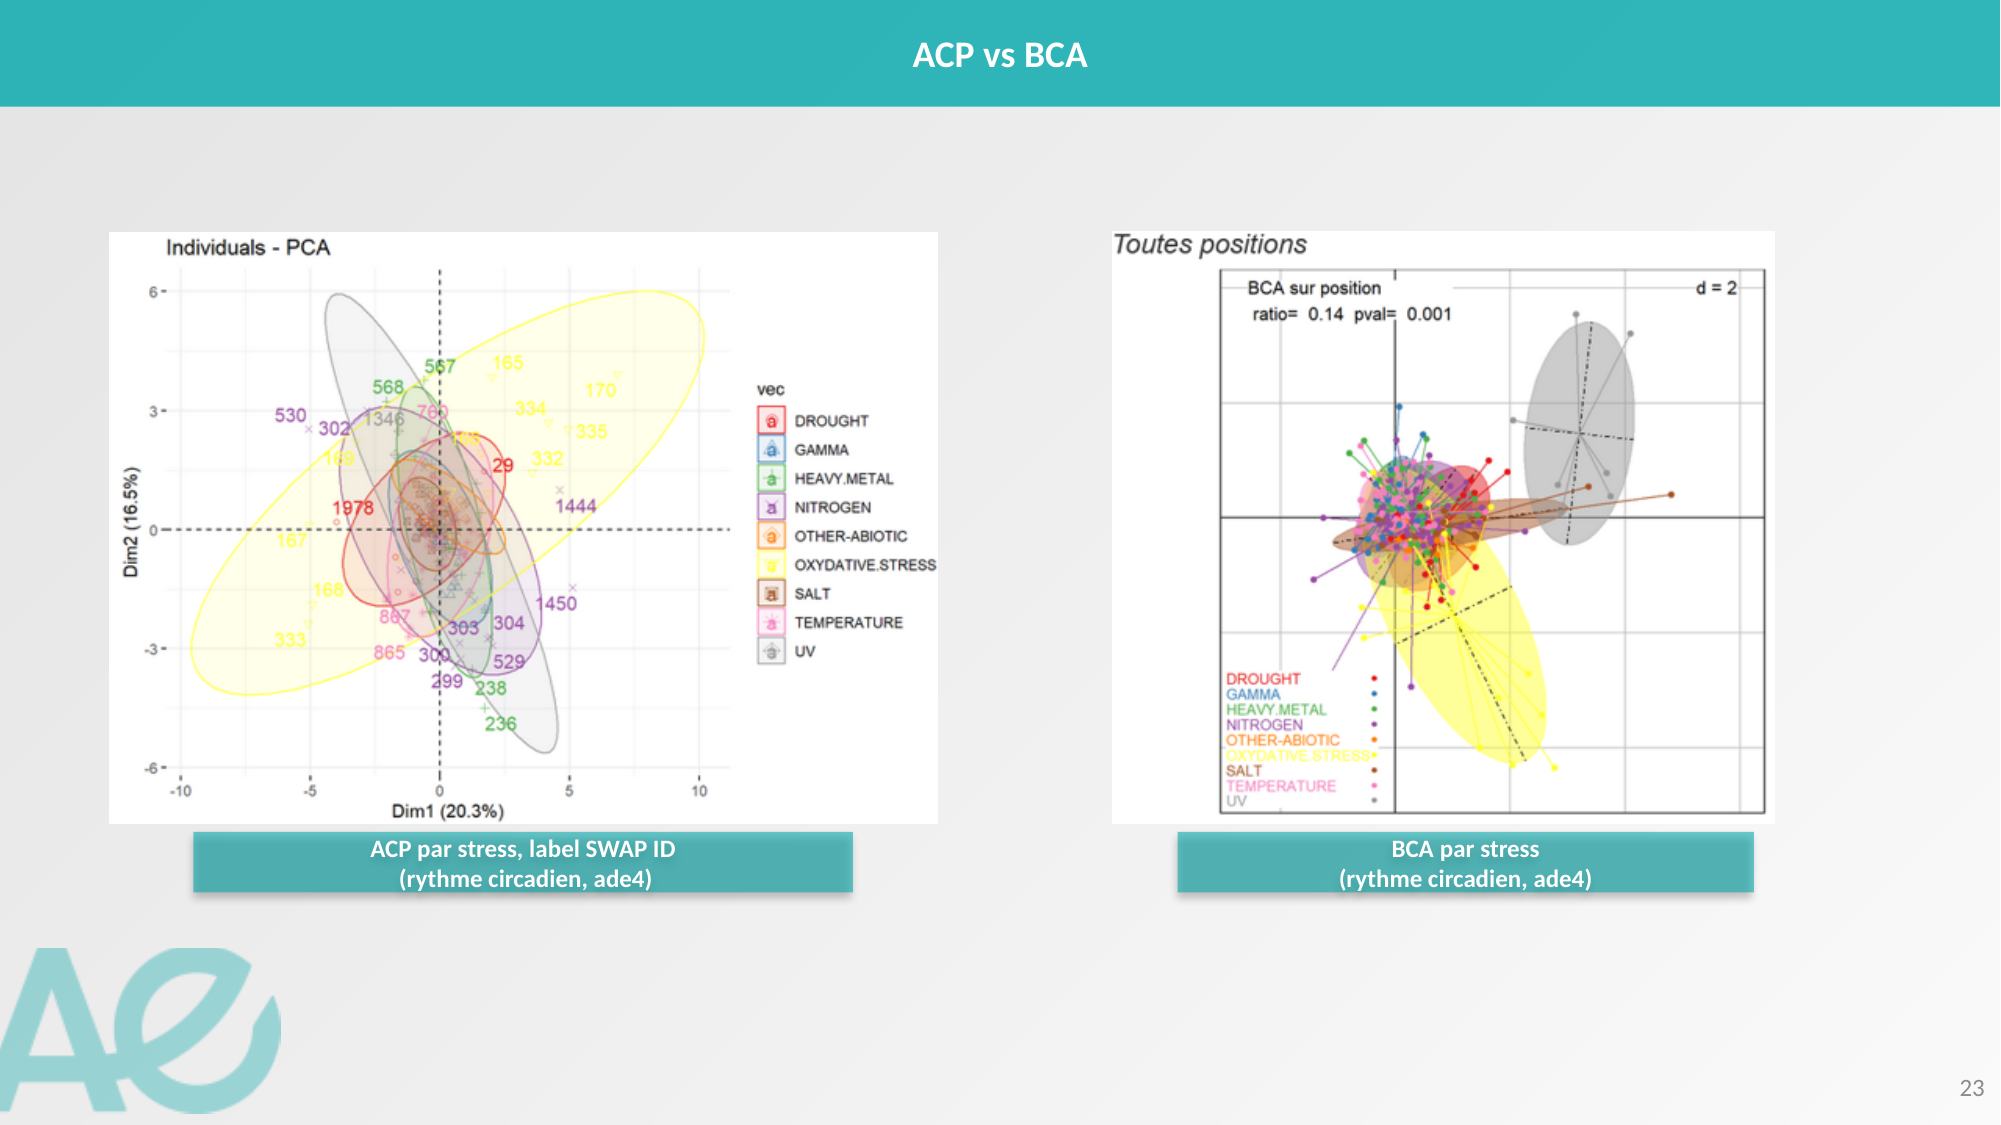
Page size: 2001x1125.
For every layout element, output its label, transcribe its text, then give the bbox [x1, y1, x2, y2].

text_box BCA par stress (rythme circadien, ade4) [1177, 831, 1755, 893]
text_box ACP par stress, label SWAP ID (rythme circadien, ade4) [192, 831, 854, 893]
text_box ACP vs BCA [0, 0, 2000, 108]
picture [0, 948, 289, 1117]
picture [109, 232, 938, 824]
picture [1112, 231, 1775, 824]
slide_number 23 [1550, 1056, 2000, 1117]
